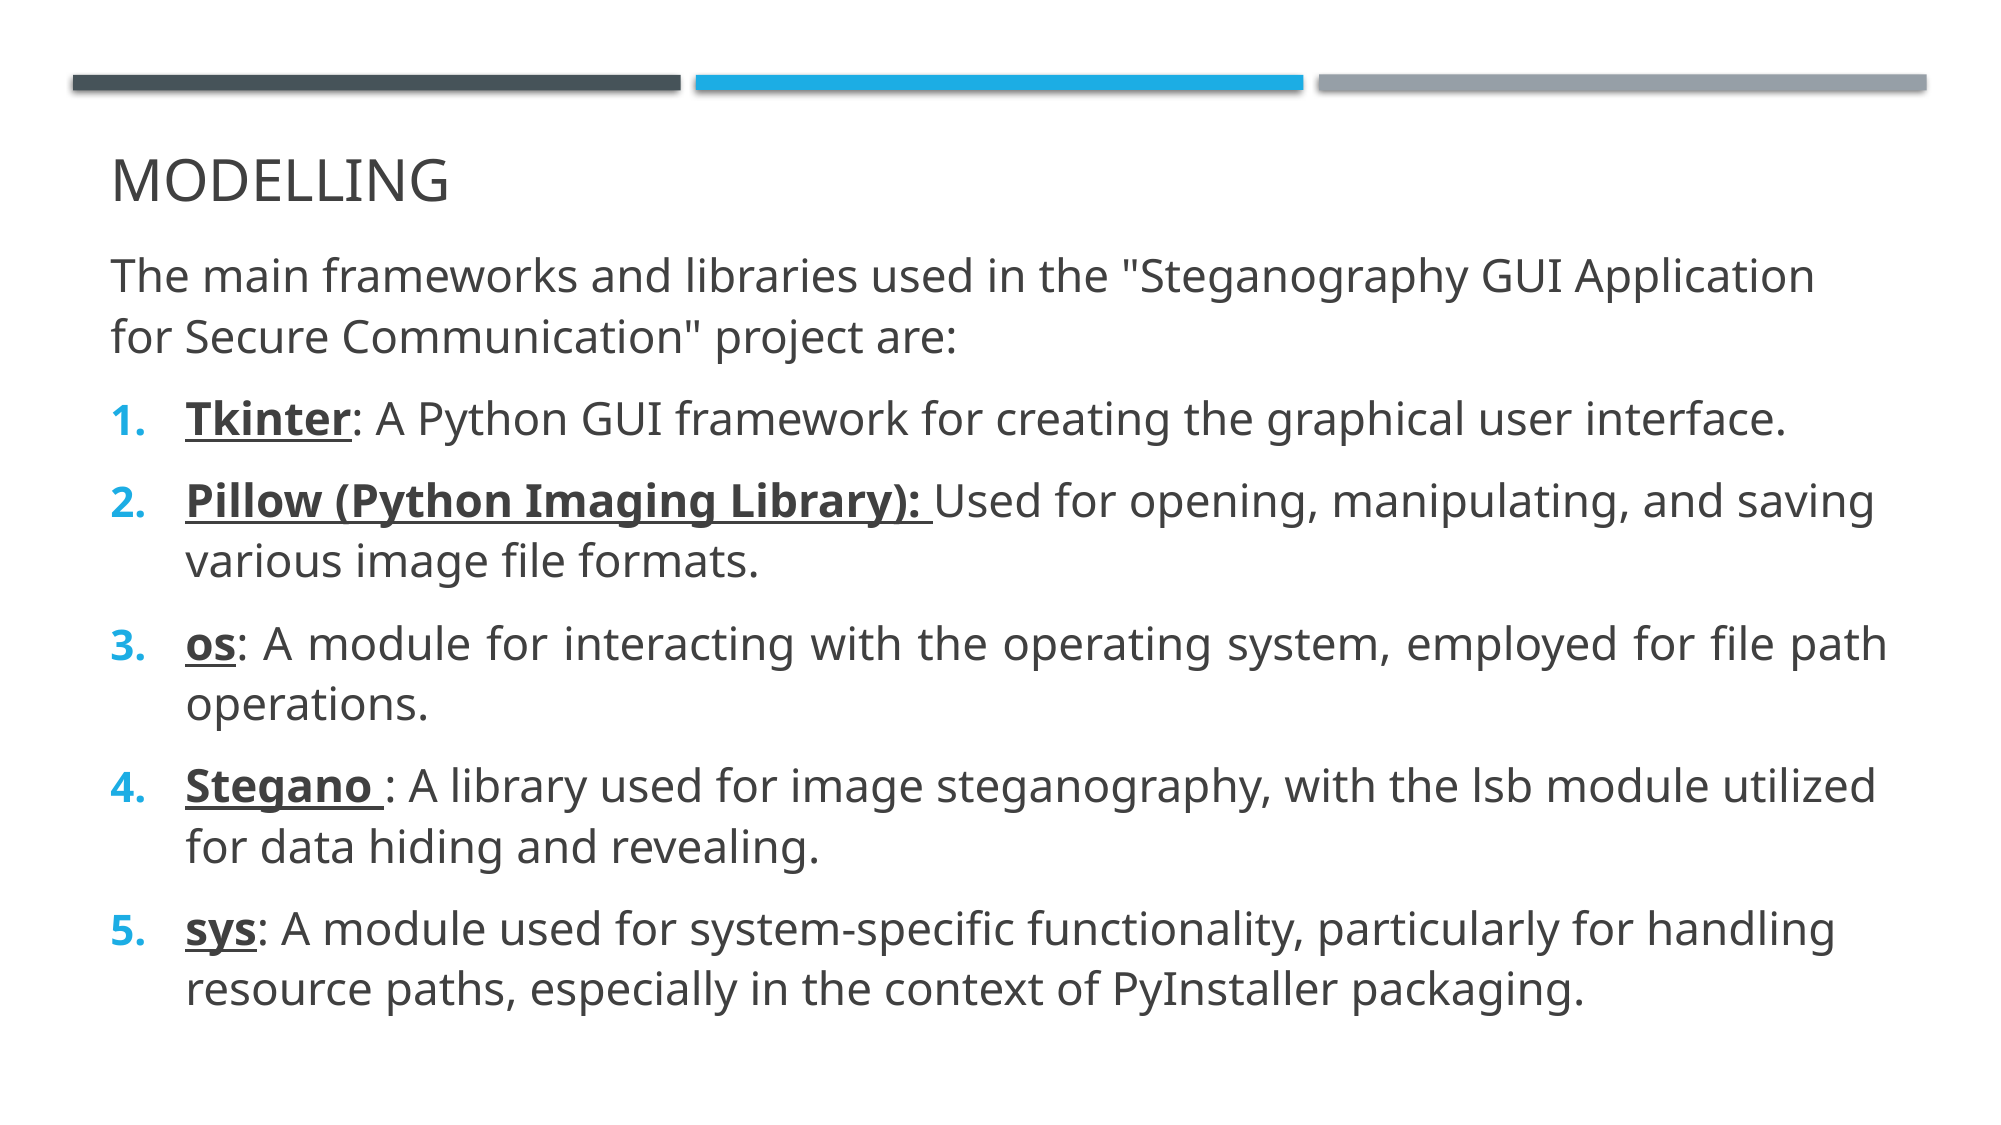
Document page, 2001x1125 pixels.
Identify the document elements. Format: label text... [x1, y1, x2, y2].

title MODELLING [95, 81, 1905, 276]
list The main frameworks and libraries used in the "Steganography GUI Application for Secure Communication" project are: Tkinter: A Python GUI framework for creating the graphical user interface. Pillow (Python Imaging Library): Used for opening, manipulating, and saving various image file formats. os: A module for interacting with the operating system, employed for file path operations. Stegano : A library used for image steganography, with the lsb module utilized for data hiding and revealing. sys: A module used for system-specific functionality, particularly for handling resource paths, especially in the context of PyInstaller packaging. [95, 276, 1905, 981]
